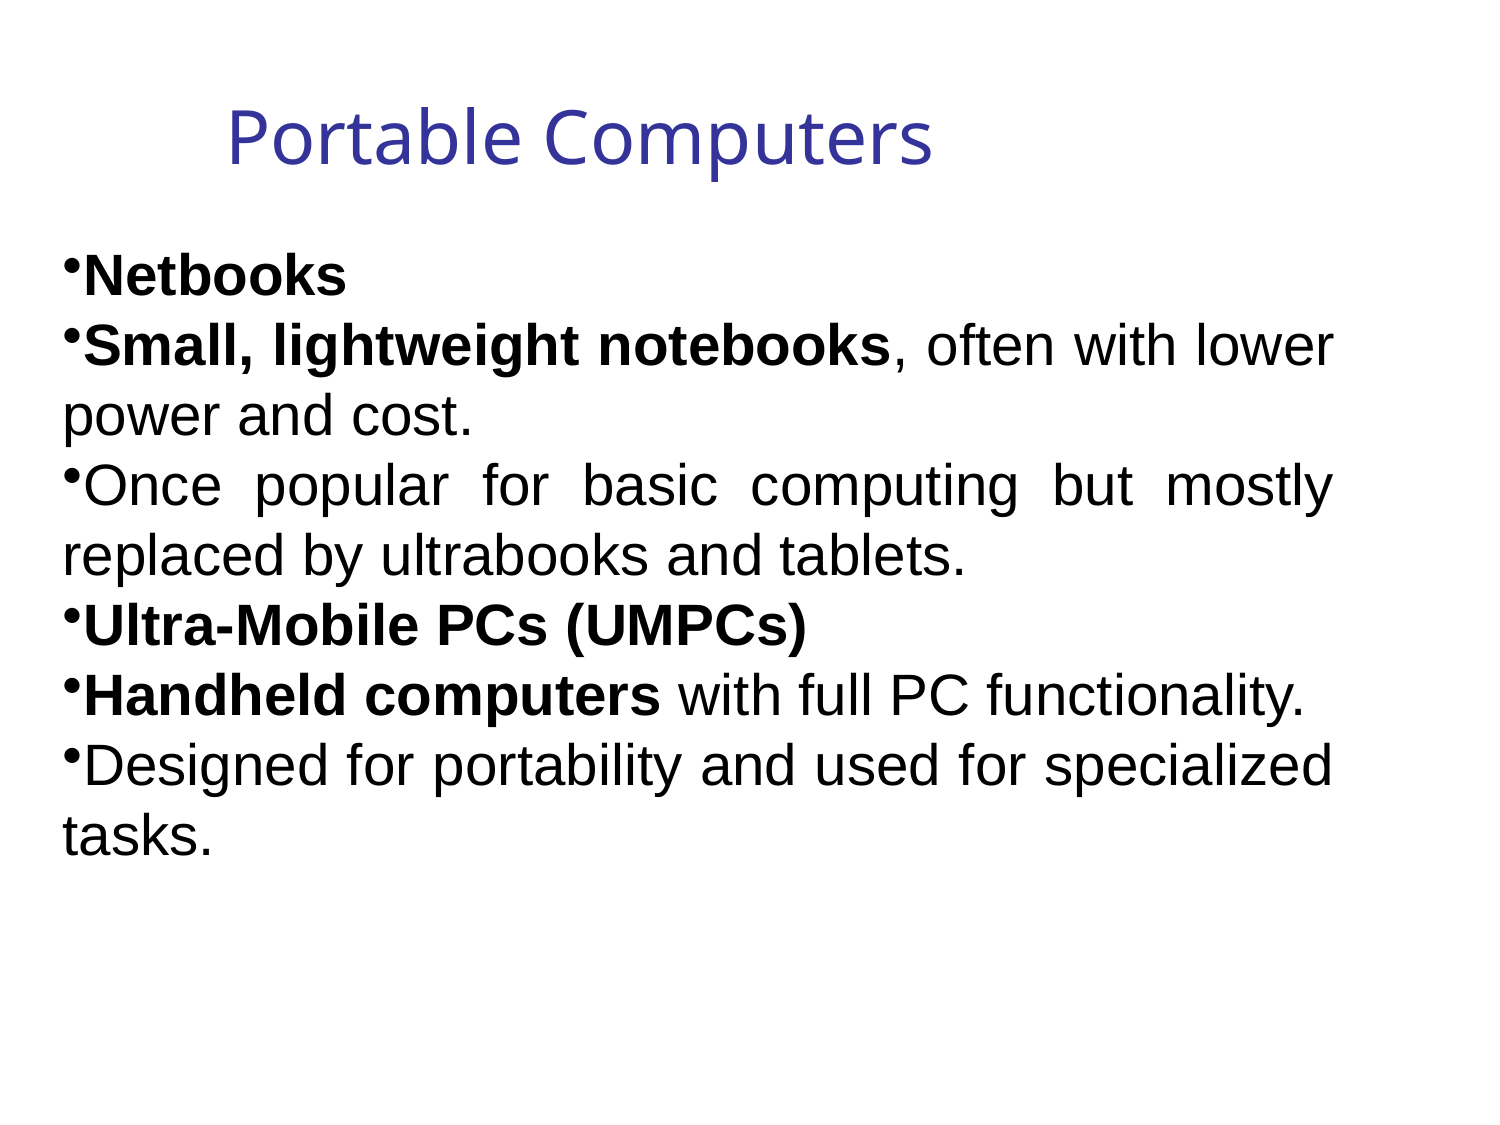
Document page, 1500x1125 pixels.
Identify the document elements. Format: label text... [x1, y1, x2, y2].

title Portable Computers [225, 89, 1149, 237]
list Netbooks Small, lightweight notebooks, often with lower power and cost. Once popular for basic computing but mostly replaced by ultrabooks and tablets. Ultra-Mobile PCs (UMPCs) Handheld computers with full PC functionality. Designed for portability and used for specialized tasks. [62, 237, 1336, 1125]
